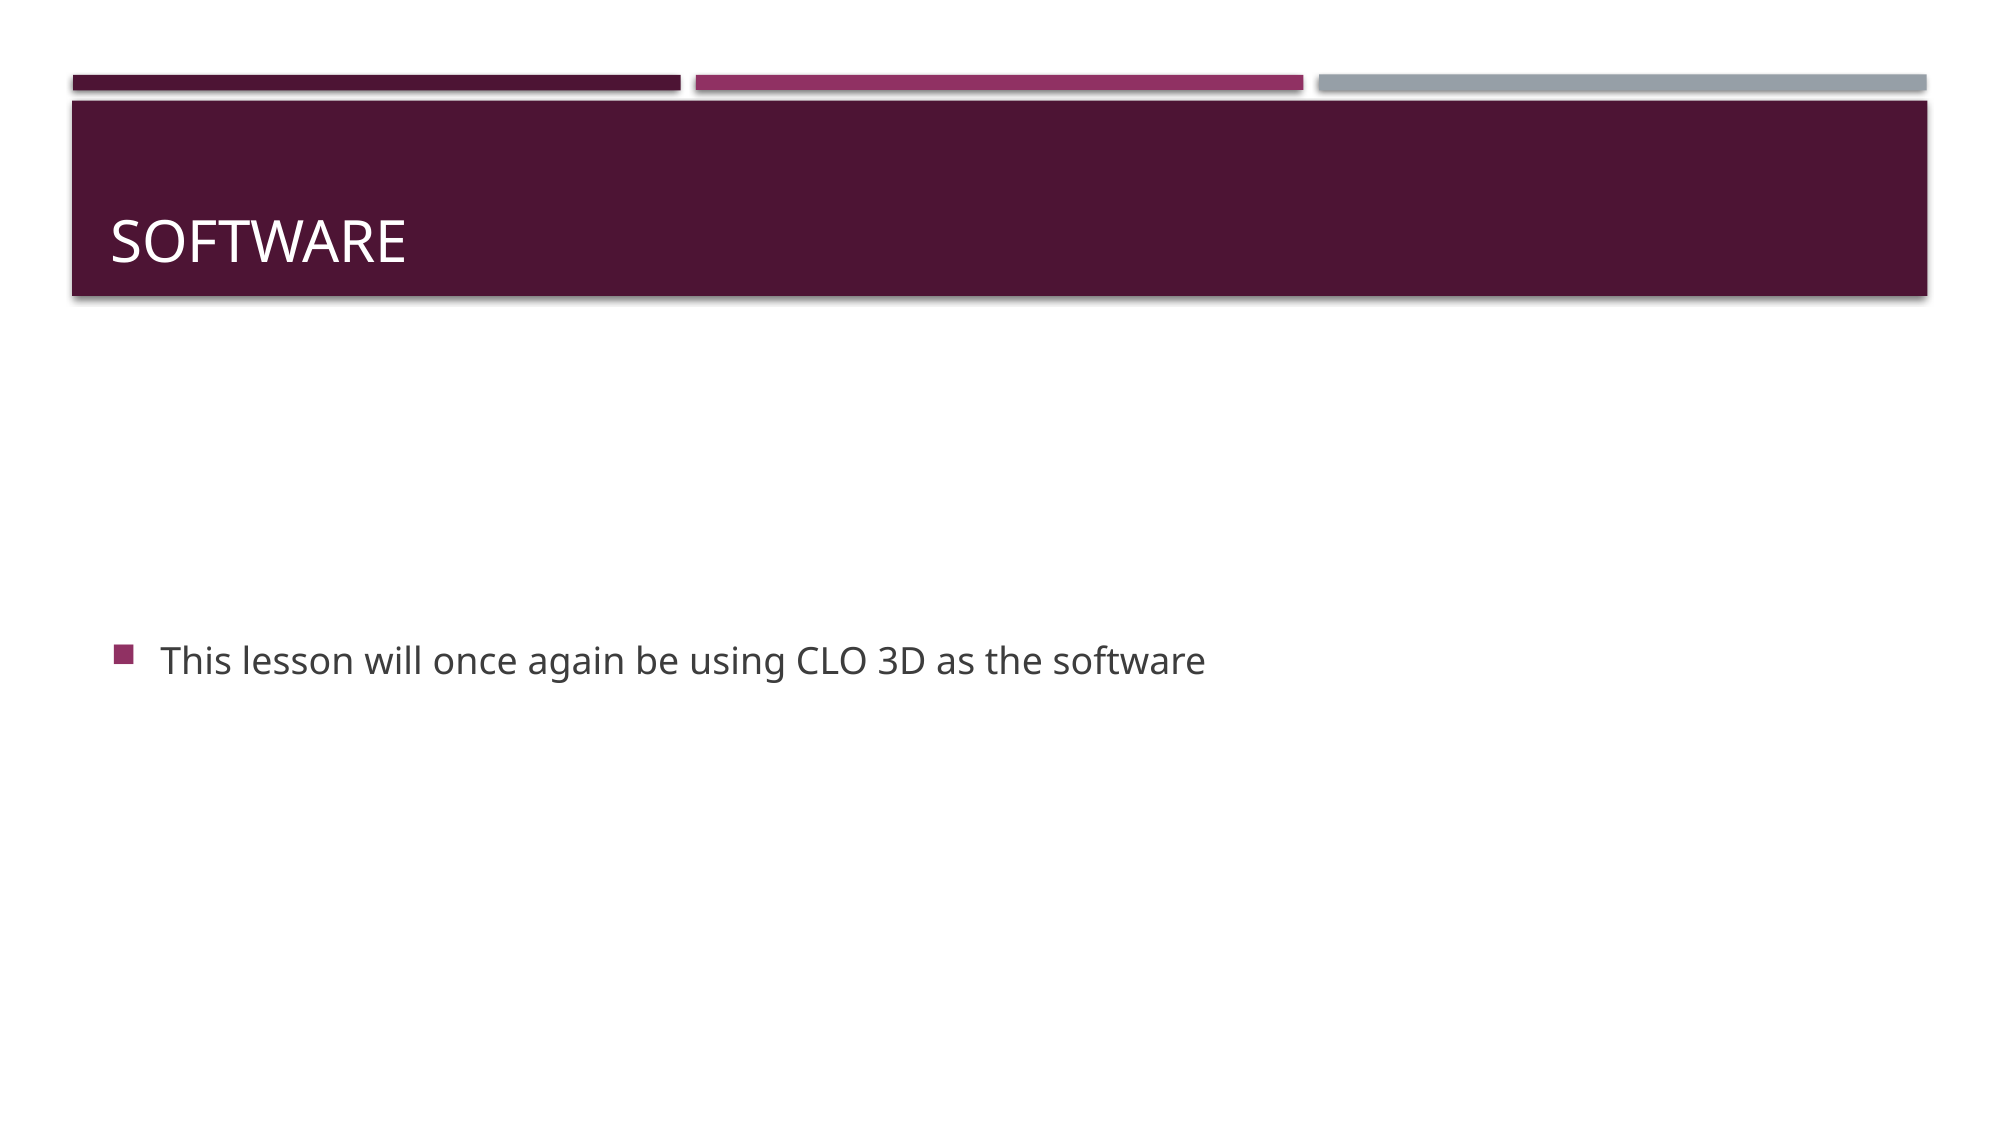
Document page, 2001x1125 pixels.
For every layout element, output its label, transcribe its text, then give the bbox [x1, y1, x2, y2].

title SOftware [95, 115, 1905, 282]
list This lesson will once again be using CLO 3D as the software [95, 357, 1905, 962]
